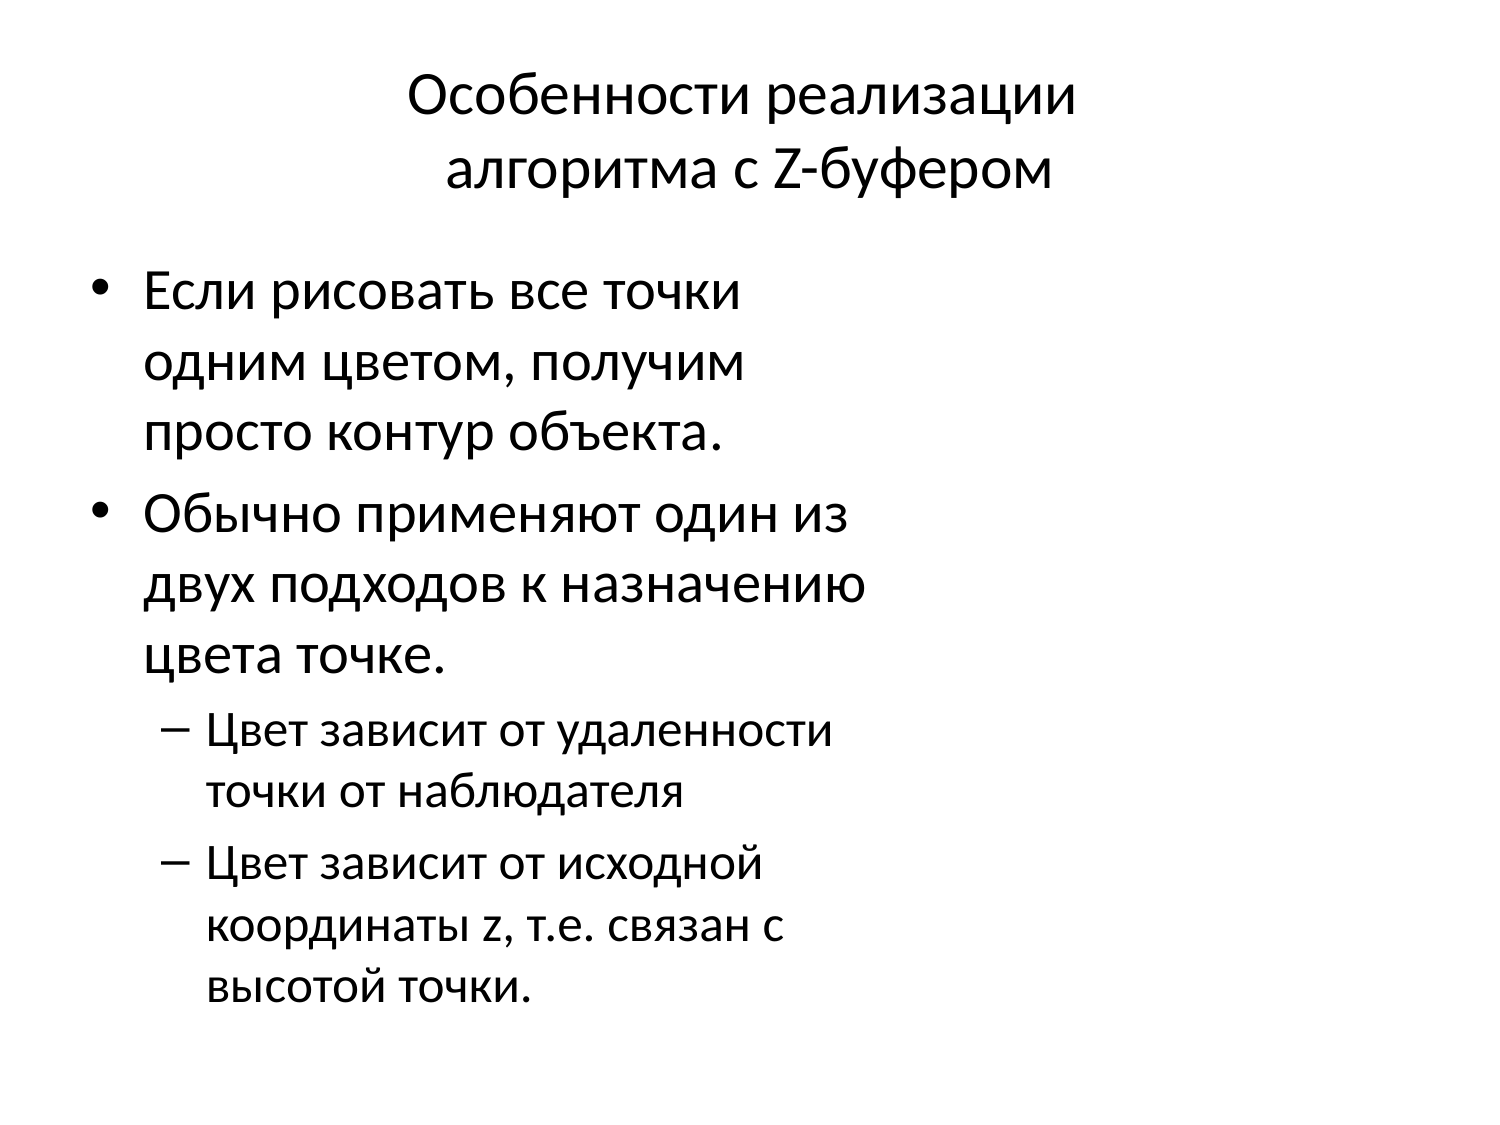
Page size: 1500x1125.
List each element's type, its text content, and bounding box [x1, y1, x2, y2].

title Особенности реализации алгоритма с Z-буфером [75, 45, 1425, 209]
list Если рисовать все точки одним цветом, получим просто контур объекта. Обычно применяют один из двух подходов к назначению цвета точке. Цвет зависит от удаленности точки от наблюдателя Цвет зависит от исходной координаты z, т.е. связан с высотой точки. [75, 243, 892, 1024]
